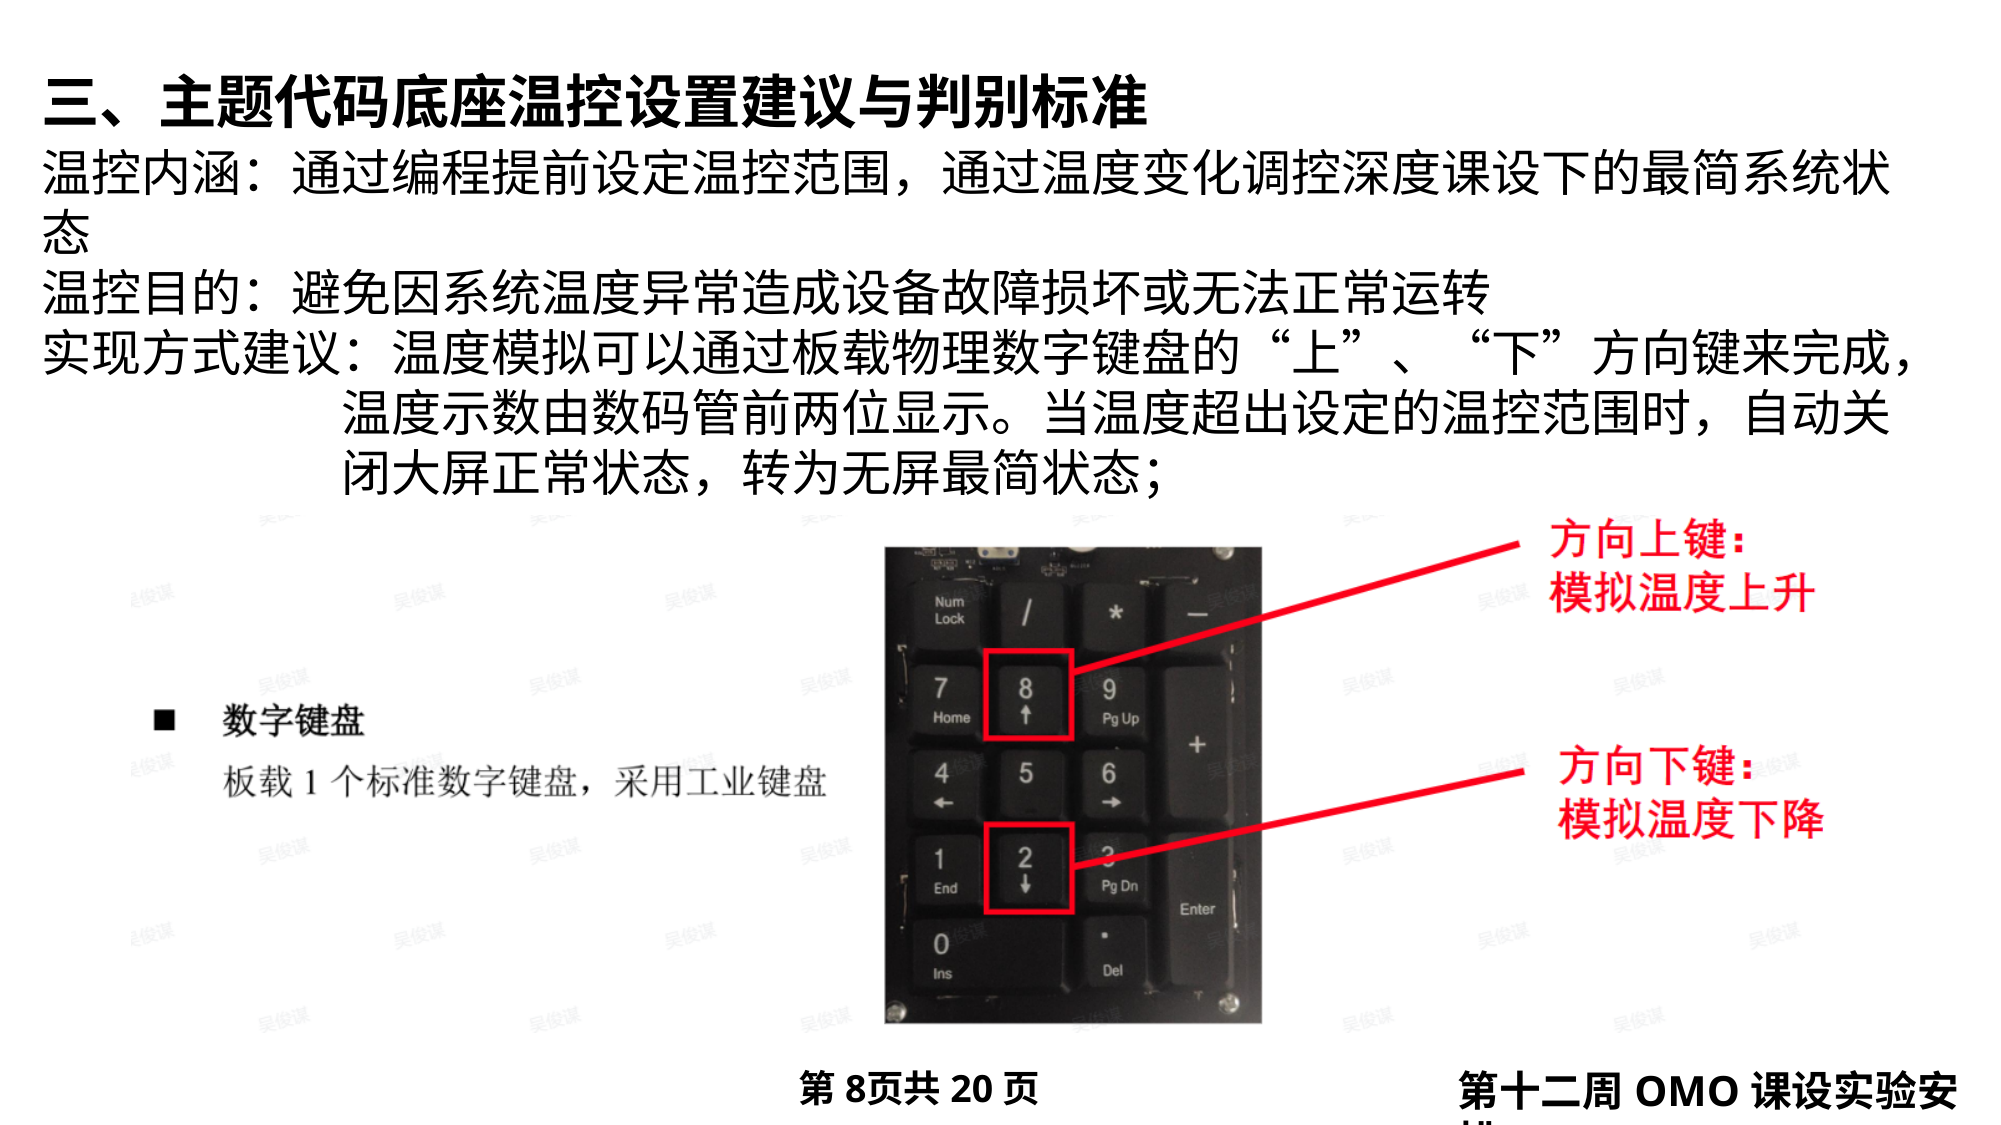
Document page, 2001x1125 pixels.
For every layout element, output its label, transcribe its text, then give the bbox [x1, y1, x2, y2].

text_box 第十二周OMO课设实验安排 [1442, 1057, 2000, 1124]
picture [131, 515, 1869, 1033]
text_box 三、主题代码底座温控设置建议与判别标准 [26, 57, 1227, 143]
text_box 第页共20页 [767, 1057, 1071, 1125]
text_box 温控内涵：通过编程提前设定温控范围，通过温度变化调控深度课设下的最简系统状态 温控目的：避免因系统温度异常造成设备故障损坏或无法正常运转 实现方式建议：温度模拟可以通过板载物理数字键盘的“上”、“下”方向键来完成， 温度示数由数码管前两位显示。当温度超出设定的温控范围时，自动关 闭大屏正常状态，转为无屏最简状态； [26, 74, 1942, 862]
